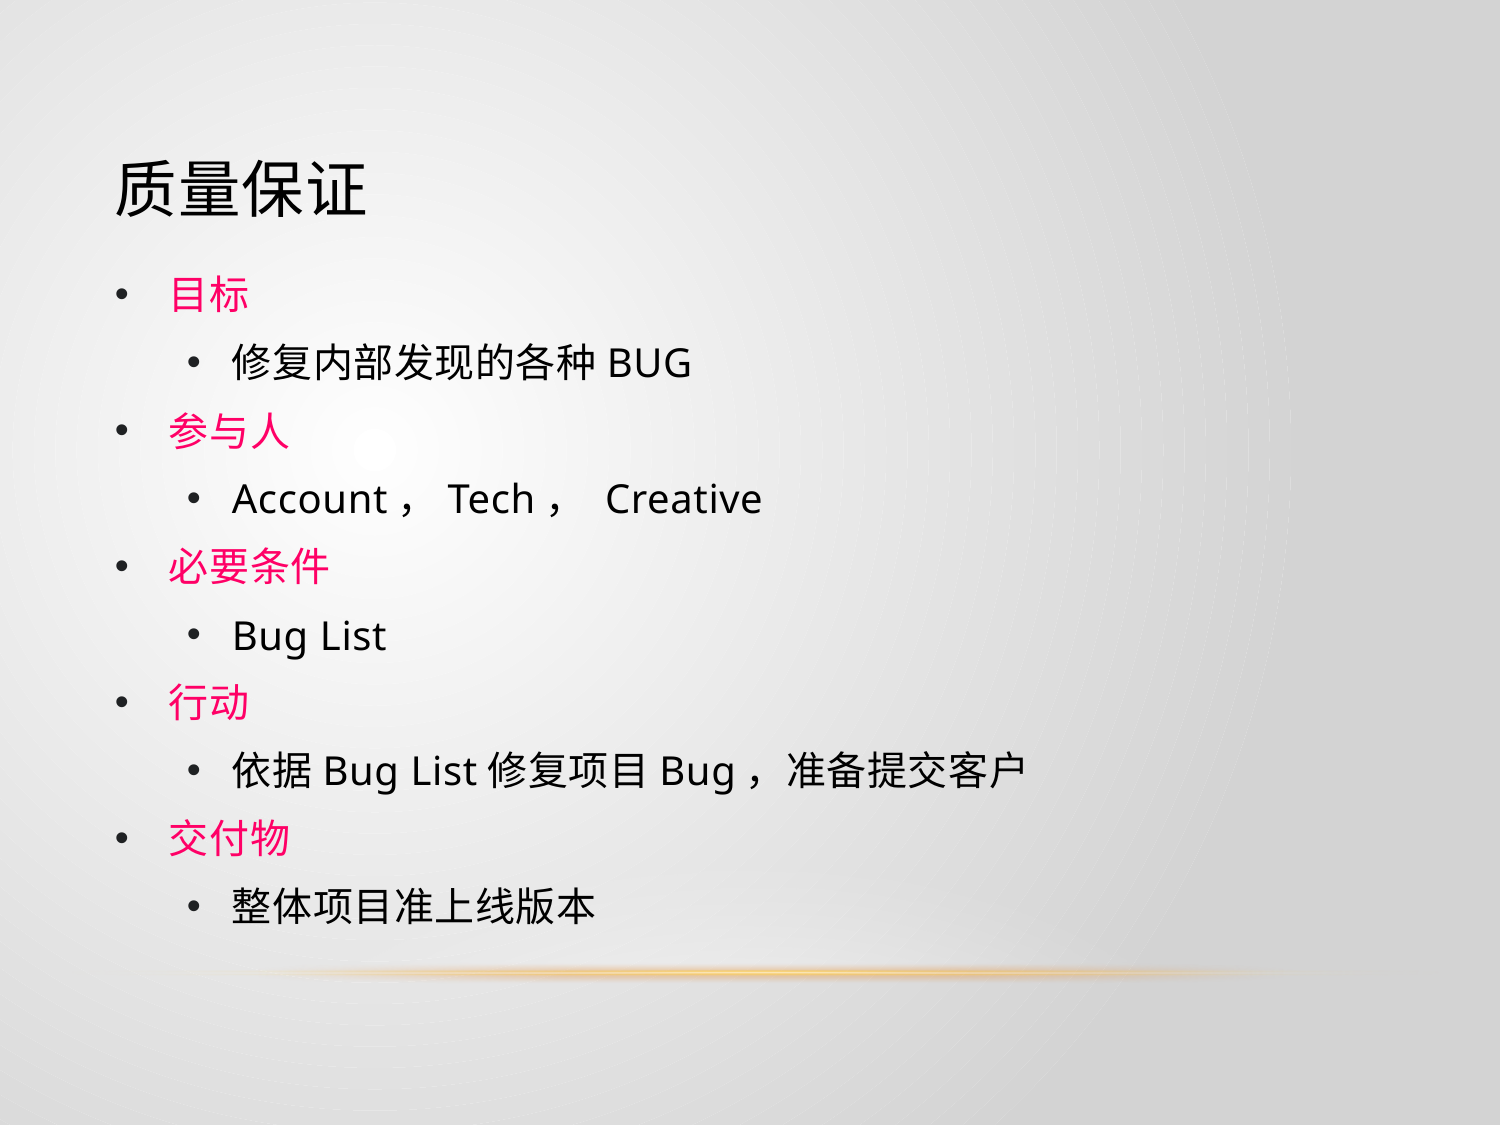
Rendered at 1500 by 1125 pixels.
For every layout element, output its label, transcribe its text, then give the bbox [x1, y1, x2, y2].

list 目标 修复内部发现的各种BUG 参与人 Account，Tech， Creative 必要条件 Bug List 行动 依据Bug List修复项目Bug，准备提交客户 交付物 整体项目准上线版本 [99, 262, 1400, 938]
picture [0, 0, 1500, 1125]
title 质量保证 [99, 45, 1400, 233]
